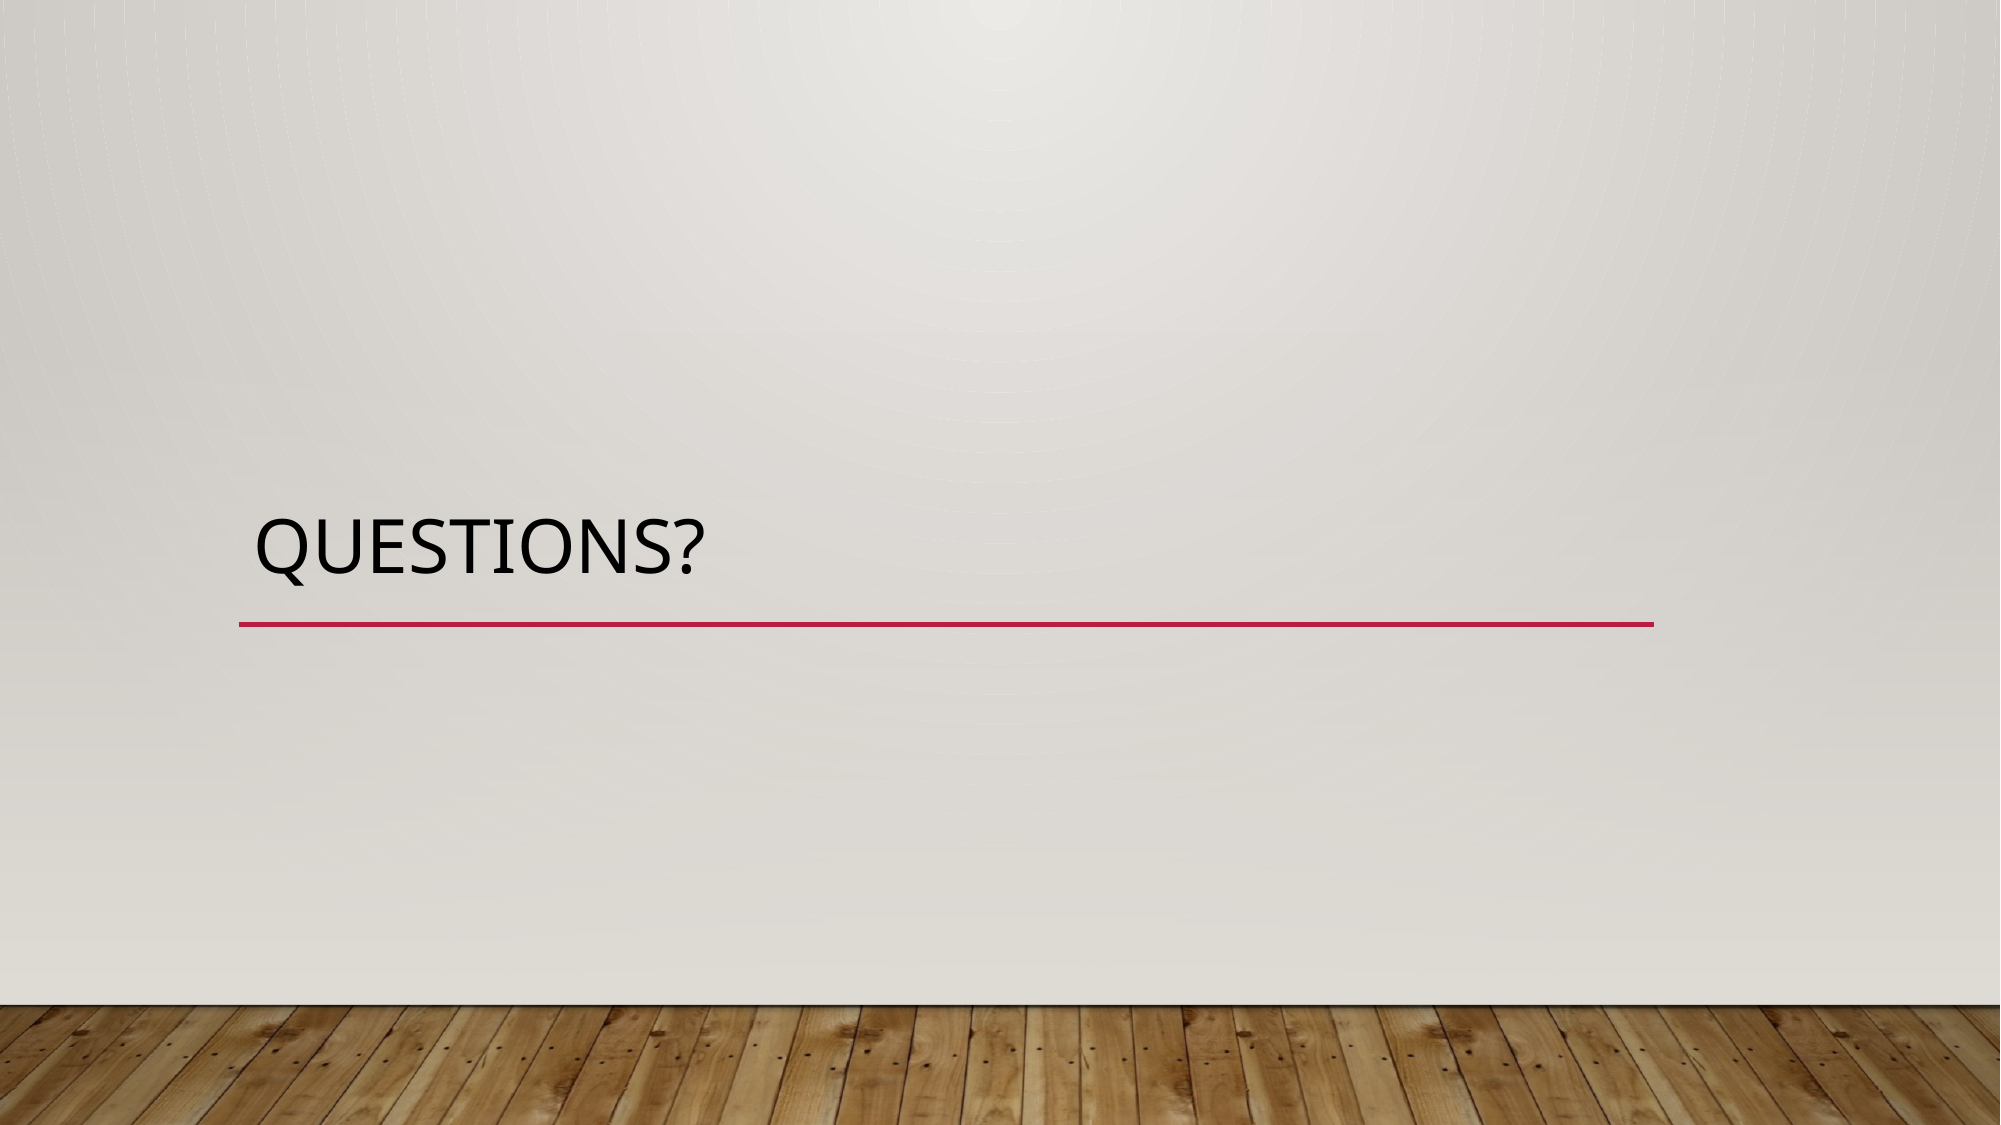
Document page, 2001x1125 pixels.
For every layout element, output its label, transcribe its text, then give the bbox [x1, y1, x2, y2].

title Questions? [238, 288, 1657, 598]
picture [0, 1005, 2000, 1125]
